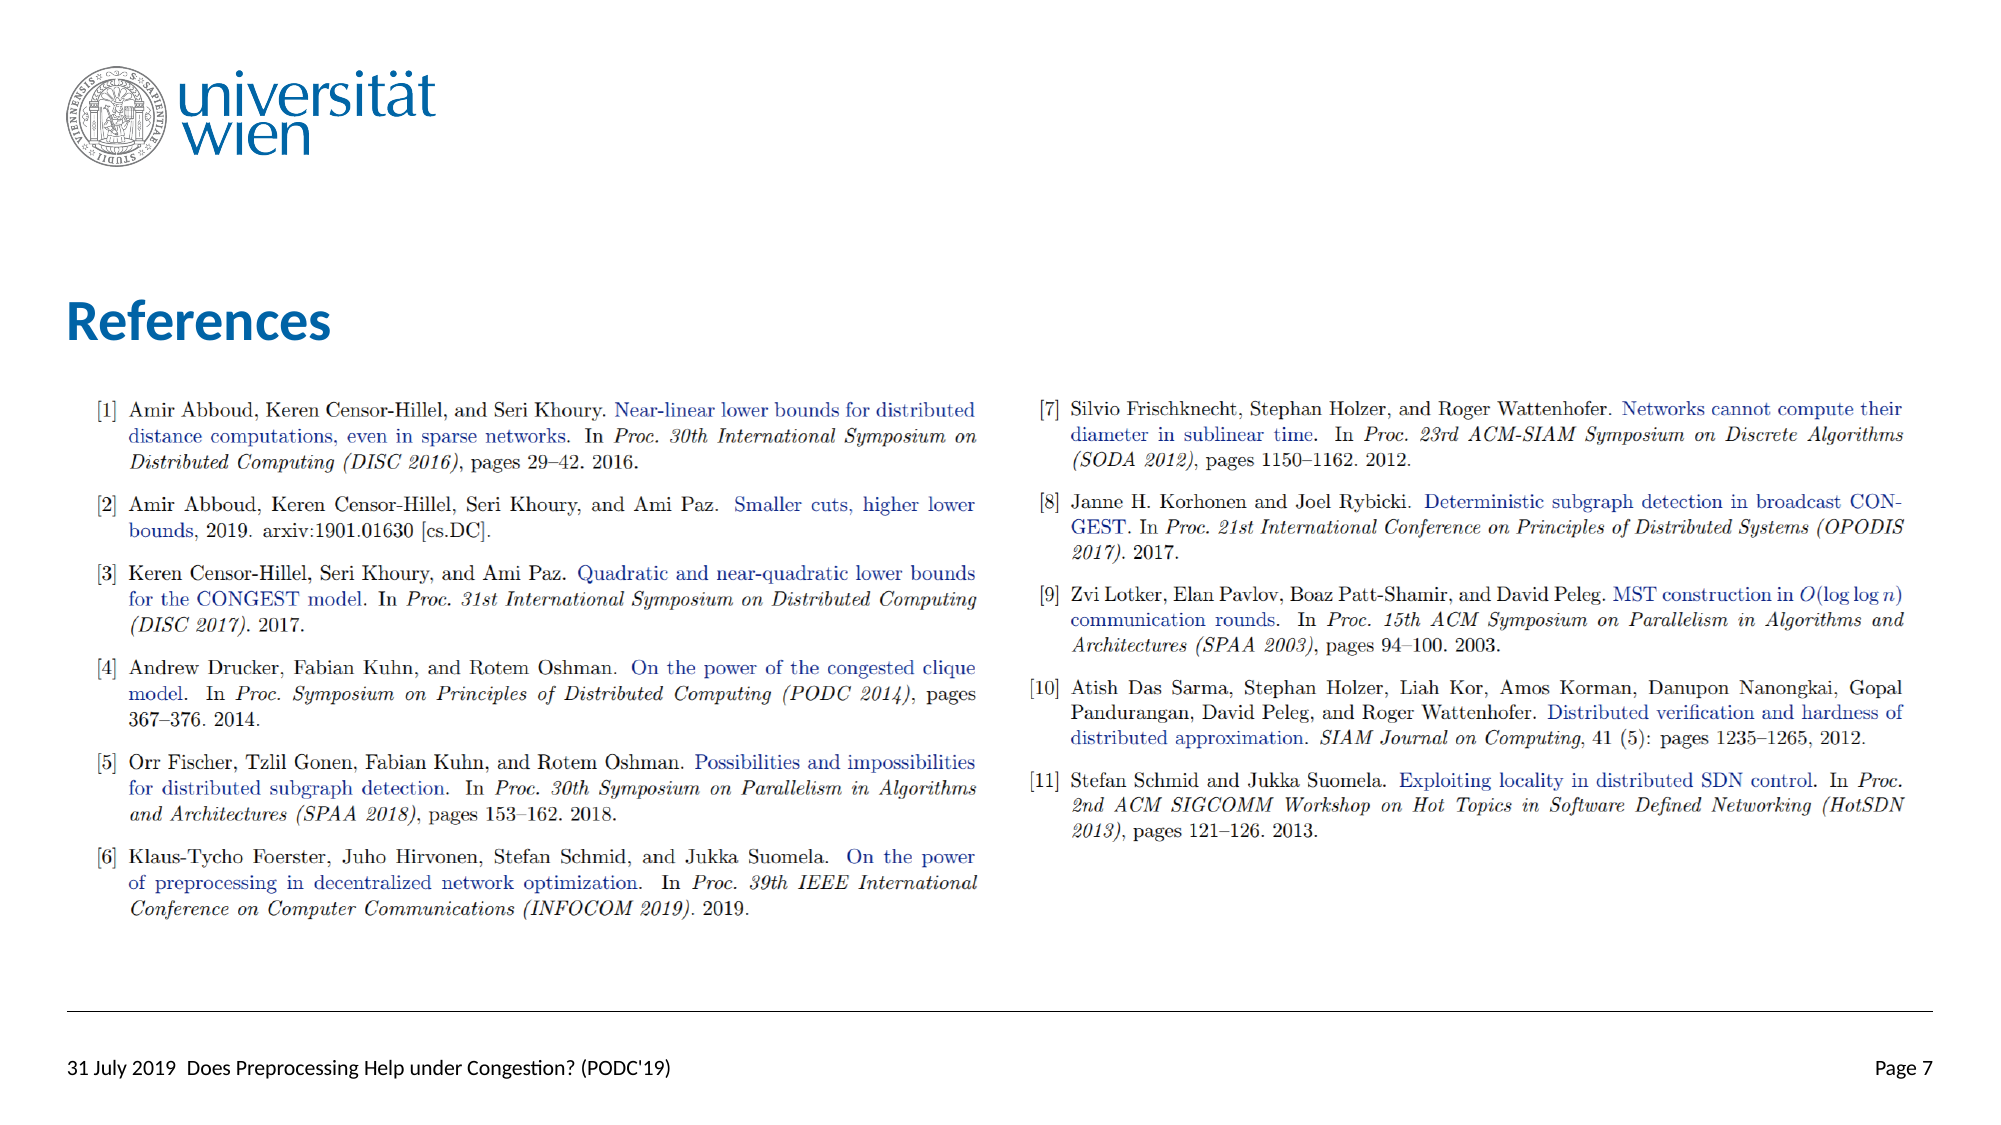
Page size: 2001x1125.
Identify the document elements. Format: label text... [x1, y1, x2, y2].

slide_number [66, 1053, 185, 1114]
title References [66, 218, 1467, 354]
picture [66, 66, 436, 167]
picture [1020, 388, 1934, 851]
picture [91, 388, 1001, 936]
footer Does Preprocessing Help under Congestion? (PODC'19) [186, 1053, 1467, 1114]
slide_number Page 7 [1797, 1053, 1933, 1114]
